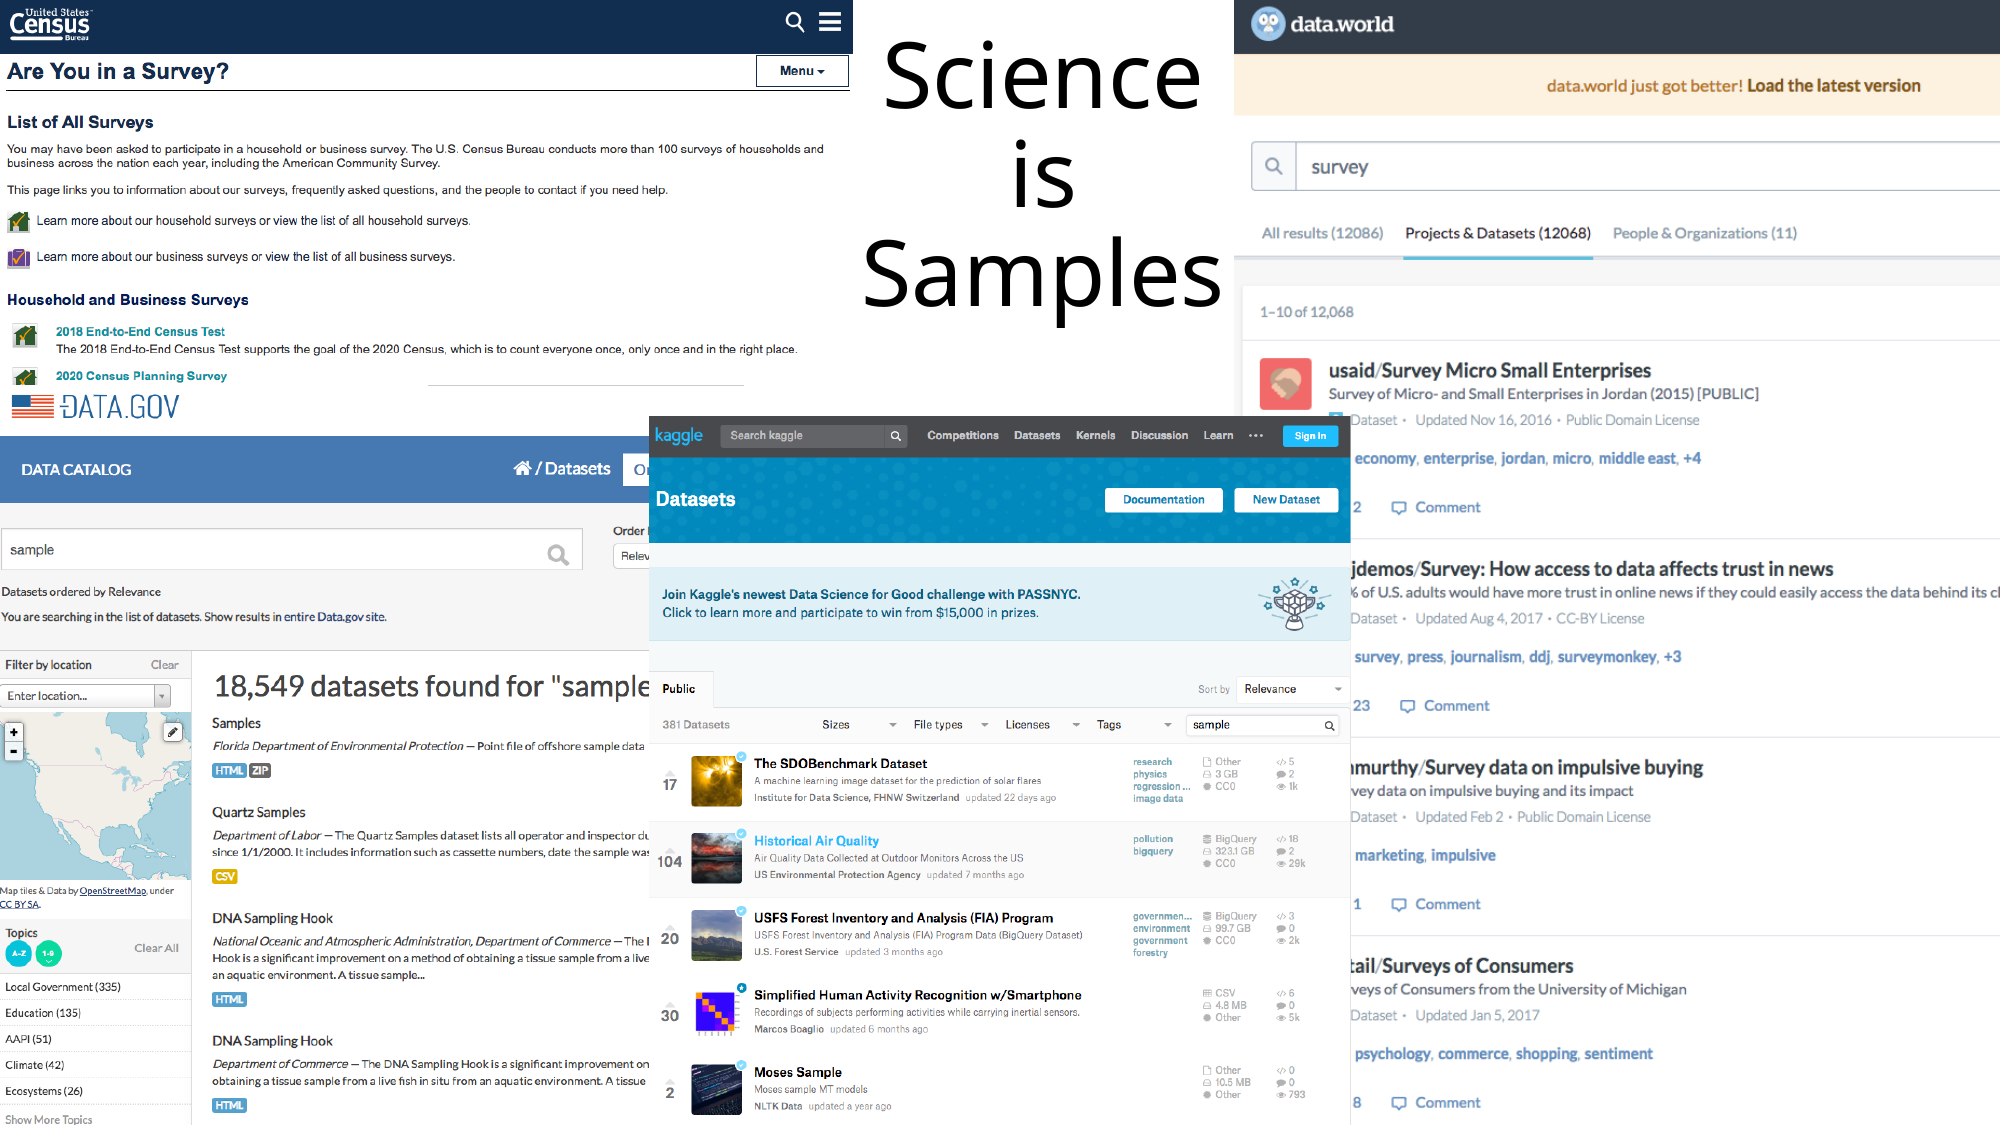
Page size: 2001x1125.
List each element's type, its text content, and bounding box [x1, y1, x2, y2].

title Science is Samples [853, 0, 1234, 356]
picture [0, 0, 2000, 1125]
